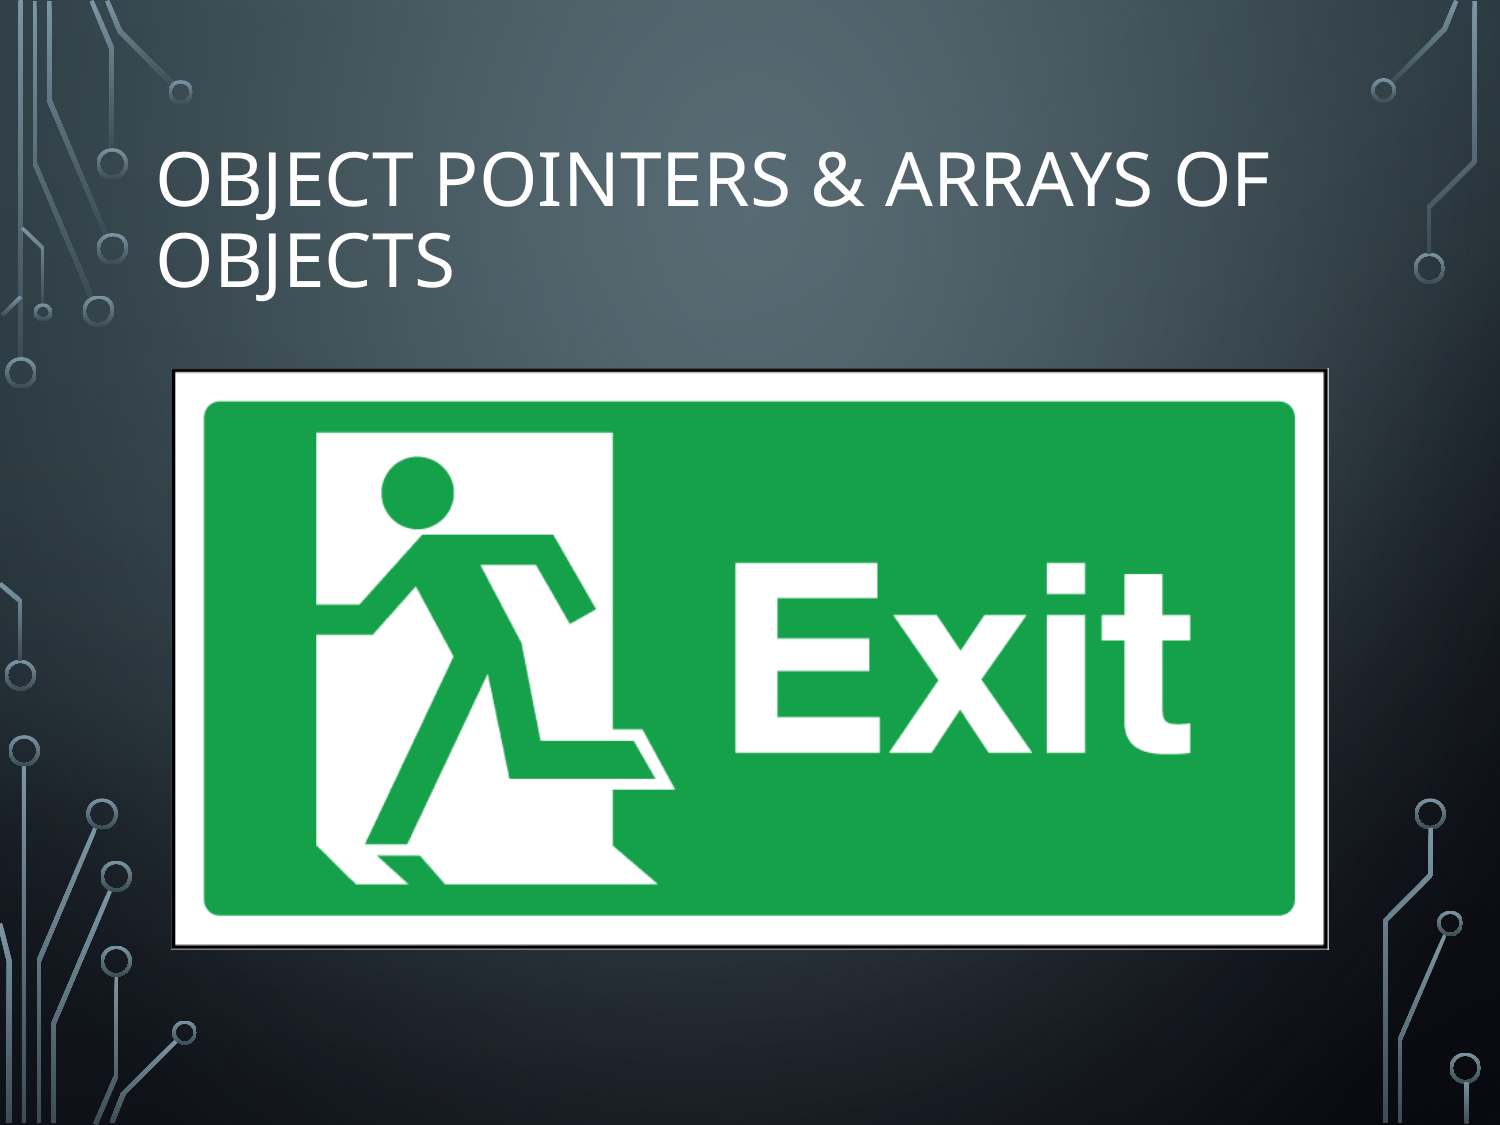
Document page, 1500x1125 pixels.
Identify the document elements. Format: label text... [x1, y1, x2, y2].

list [170, 368, 1329, 951]
title Object pointers & arrays of objects [140, 101, 1360, 344]
